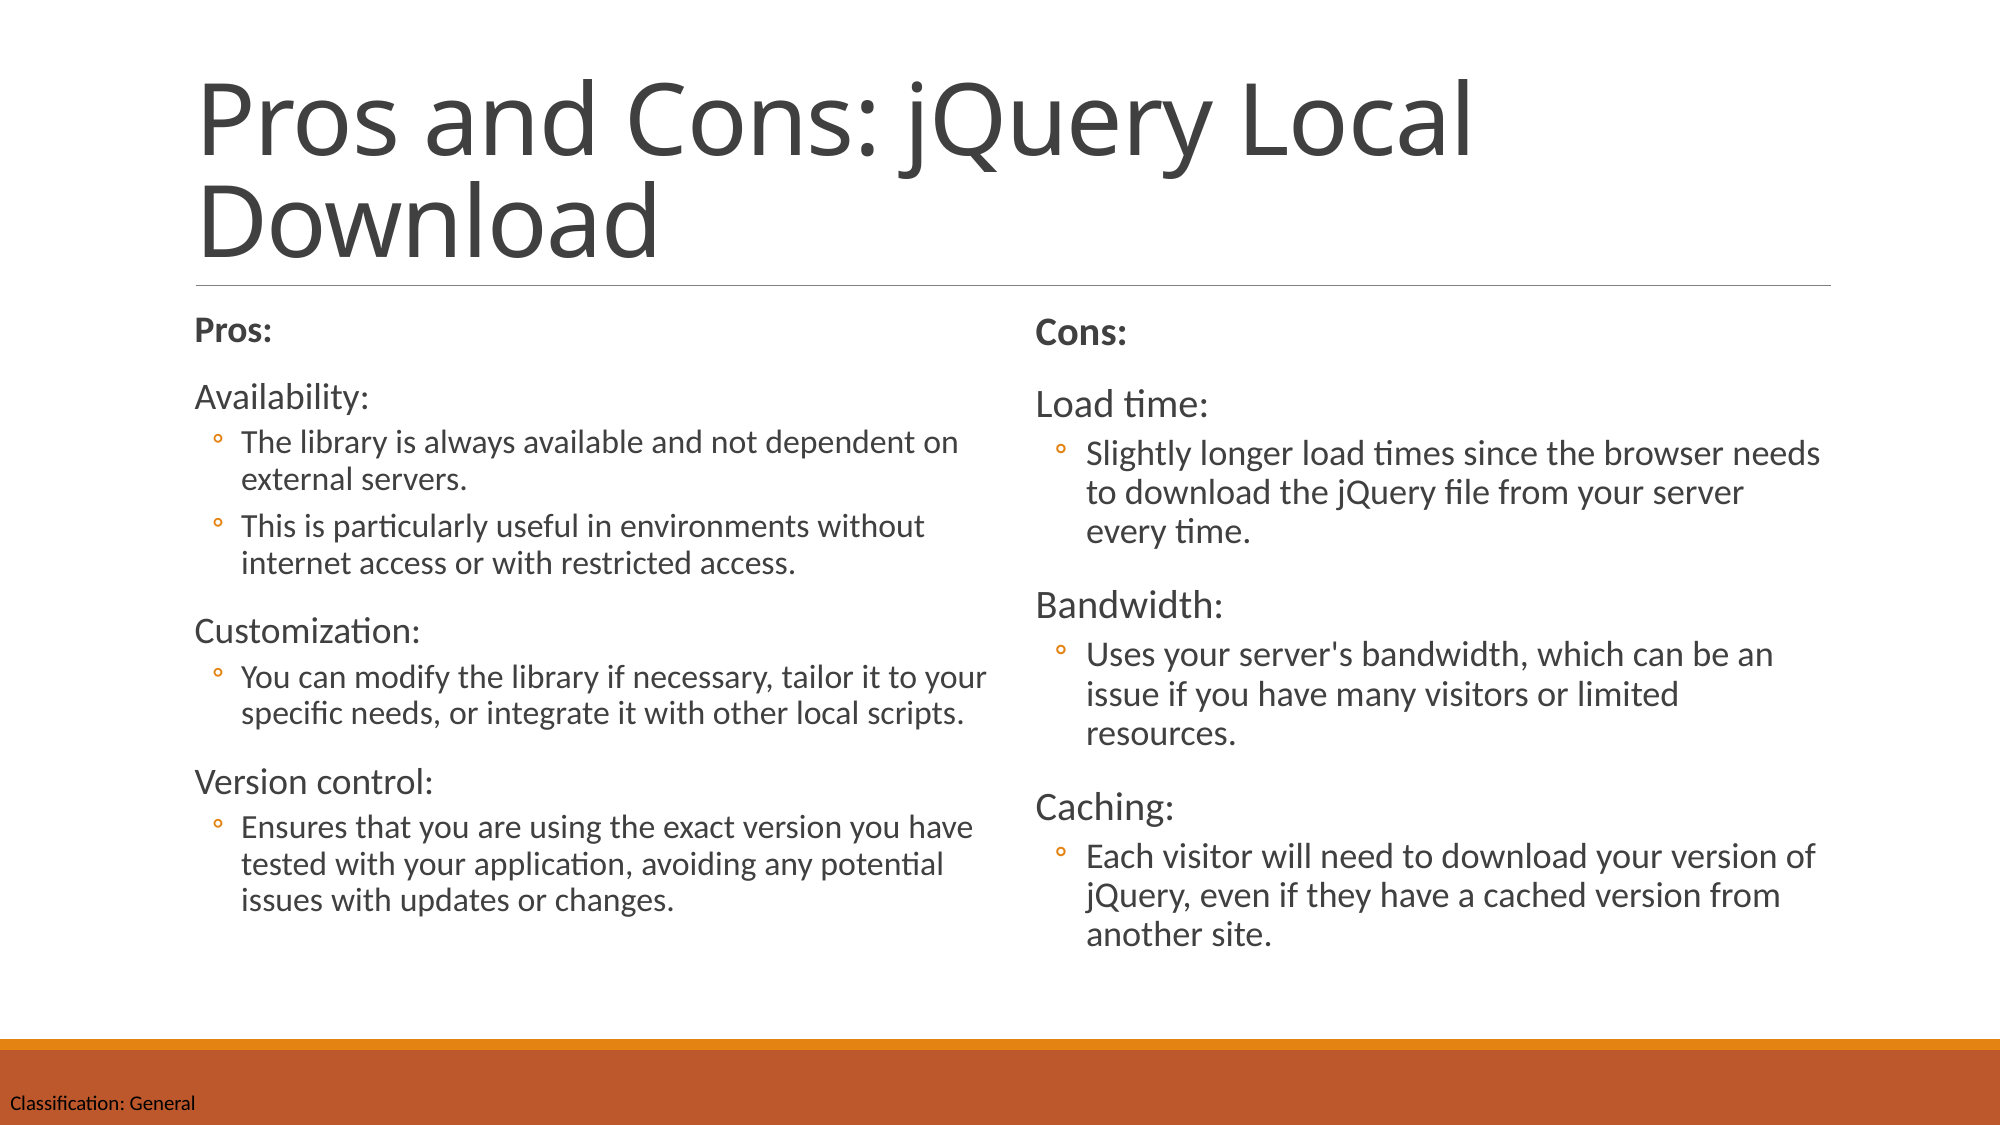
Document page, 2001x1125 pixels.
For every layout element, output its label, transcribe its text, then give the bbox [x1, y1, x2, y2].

list Pros: Availability: The library is always available and not dependent on external servers. This is particularly useful in environments without internet access or with restricted access. Customization: You can modify the library if necessary, tailor it to your specific needs, or integrate it with other local scripts. Version control: Ensures that you are using the exact version you have tested with your application, avoiding any potential issues with updates or changes. [180, 302, 990, 963]
title Pros and Cons: jQuery Local Download [180, 47, 1830, 285]
list Cons: Load time: Slightly longer load times since the browser needs to download the jQuery file from your server every time. Bandwidth: Uses your server's bandwidth, which can be an issue if you have many visitors or limited resources. Caching: Each visitor will need to download your version of jQuery, even if they have a cached version from another site. [1020, 302, 1830, 963]
